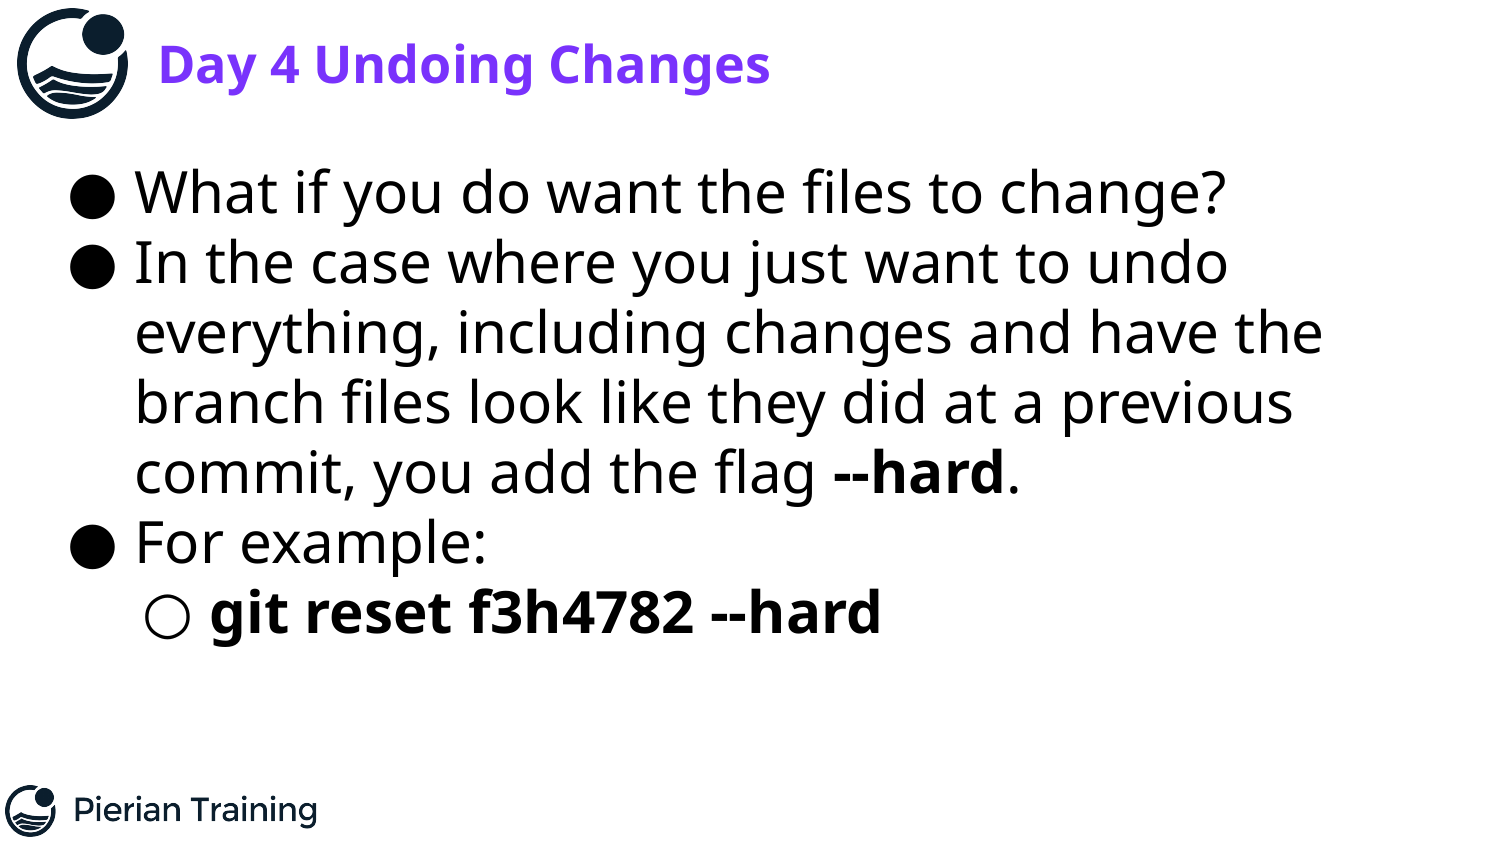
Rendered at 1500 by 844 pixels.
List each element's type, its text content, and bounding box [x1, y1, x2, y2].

picture [4, 785, 318, 837]
text_box What if you do want the files to change? In the case where you just want to undo everything, including changes and have the branch files look like they did at a previous commit, you add the flag --hard. For example: git reset f3h4782 --hard [44, 140, 1432, 661]
picture [16, 8, 128, 120]
text_box Day 4 Undoing Changes [142, 16, 1239, 110]
